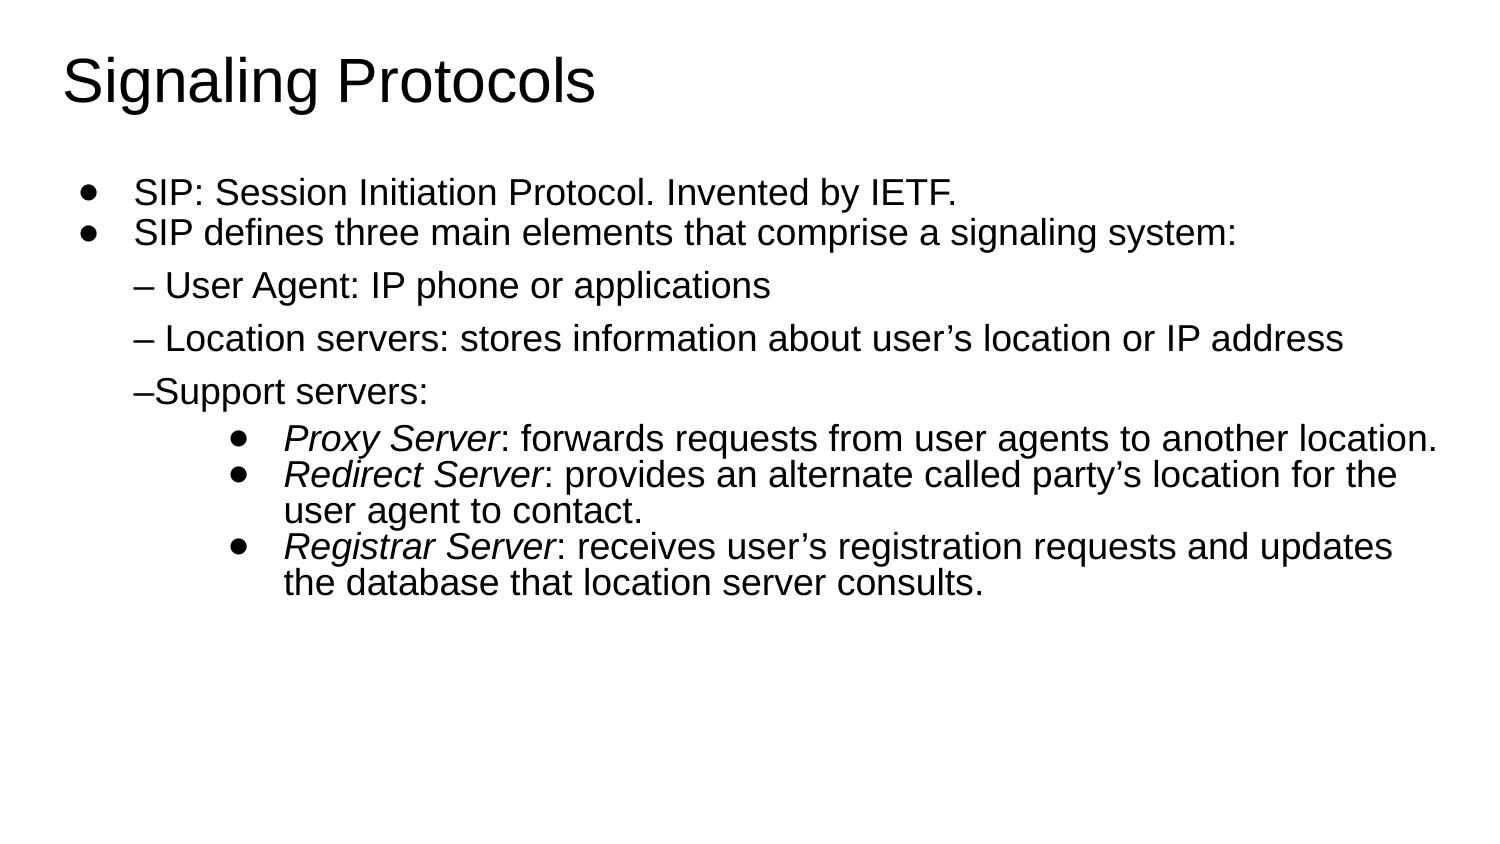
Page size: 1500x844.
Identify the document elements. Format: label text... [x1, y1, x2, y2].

title Signaling Protocols [47, 35, 1383, 130]
list SIP: Session Initiation Protocol. Invented by IETF. SIP defines three main elements that comprise a signaling system: – User Agent: IP phone or applications – Location servers: stores information about user’s location or IP address –Support servers: Proxy Server: forwards requests from user agents to another location. Redirect Server: provides an alternate called party’s location for the user agent to contact. Registrar Server: receives user’s registration requests and updates the database that location server consults. [43, 157, 1457, 736]
